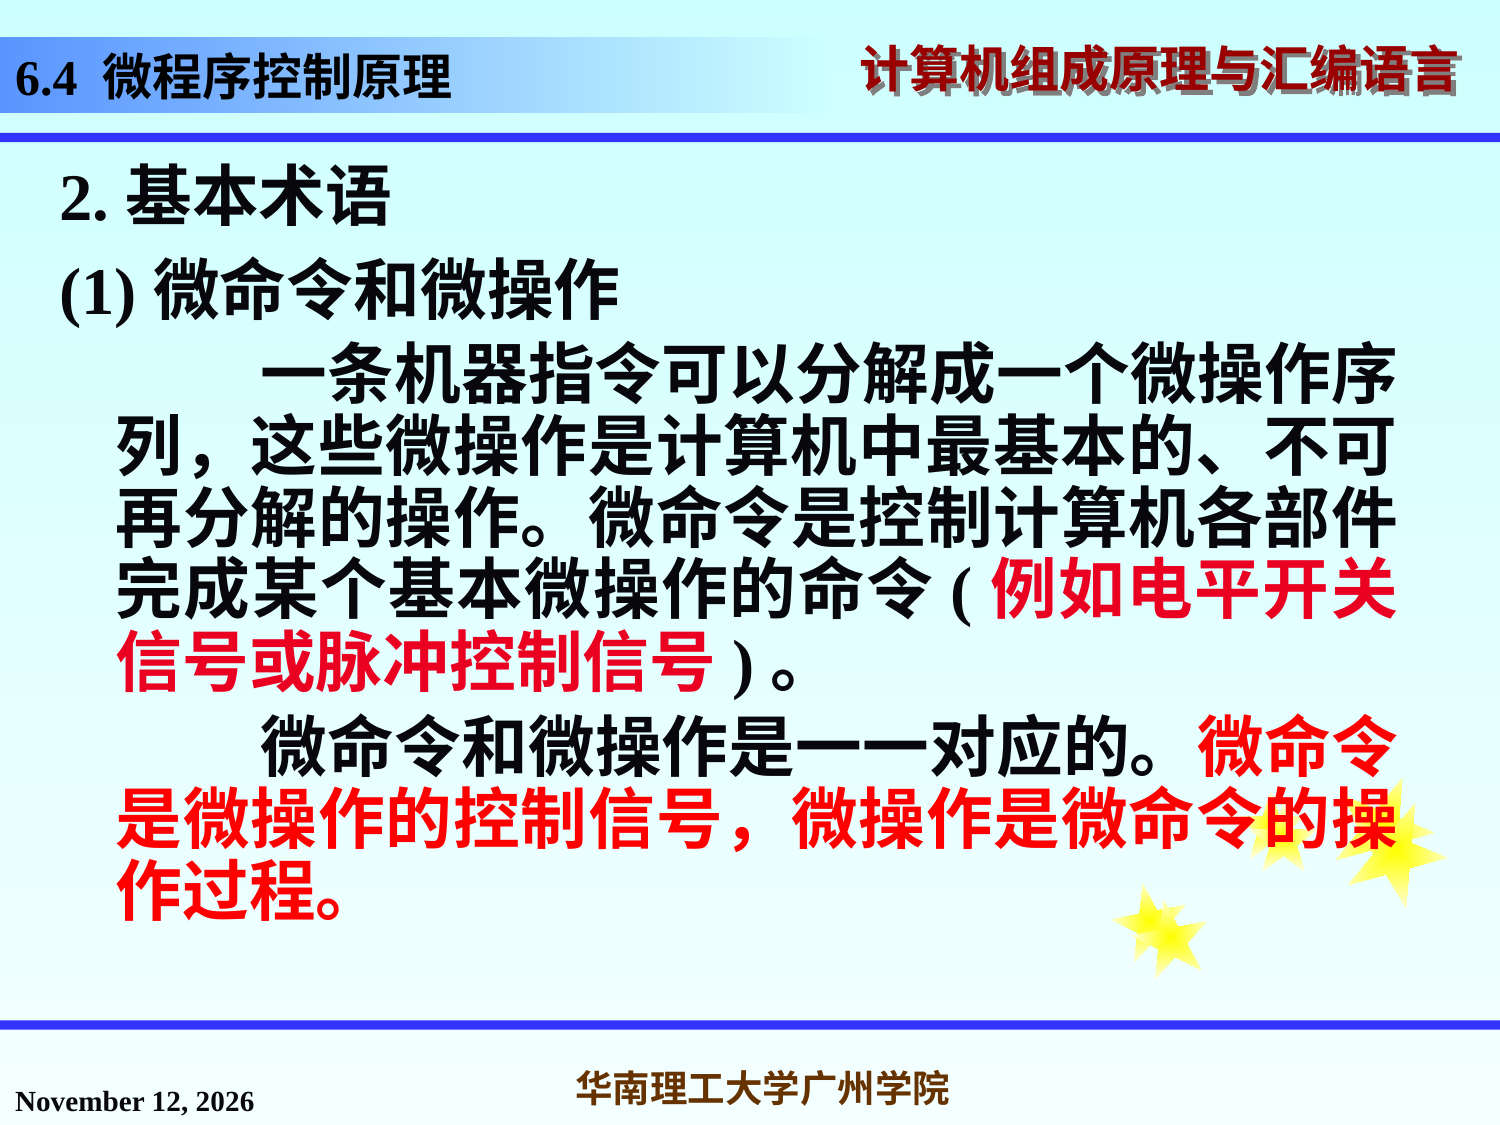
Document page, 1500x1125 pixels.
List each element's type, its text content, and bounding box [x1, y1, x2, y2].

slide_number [0, 1050, 337, 1125]
footer 华南理工大学广州学院 [525, 1050, 1000, 1125]
list 2.基本术语 (1)微命令和微操作 一条机器指令可以分解成一个微操作序列，这些微操作是计算机中最基本的、不可再分解的操作。微命令是控制计算机各部件完成某个基本微操作的命令(例如电平开关信号或脉冲控制信号)。 微命令和微操作是一一对应的。微命令是微操作的控制信号，微操作是微命令的操作过程。 [44, 146, 1414, 1013]
title 6.4 微程序控制原理 [0, 37, 825, 113]
